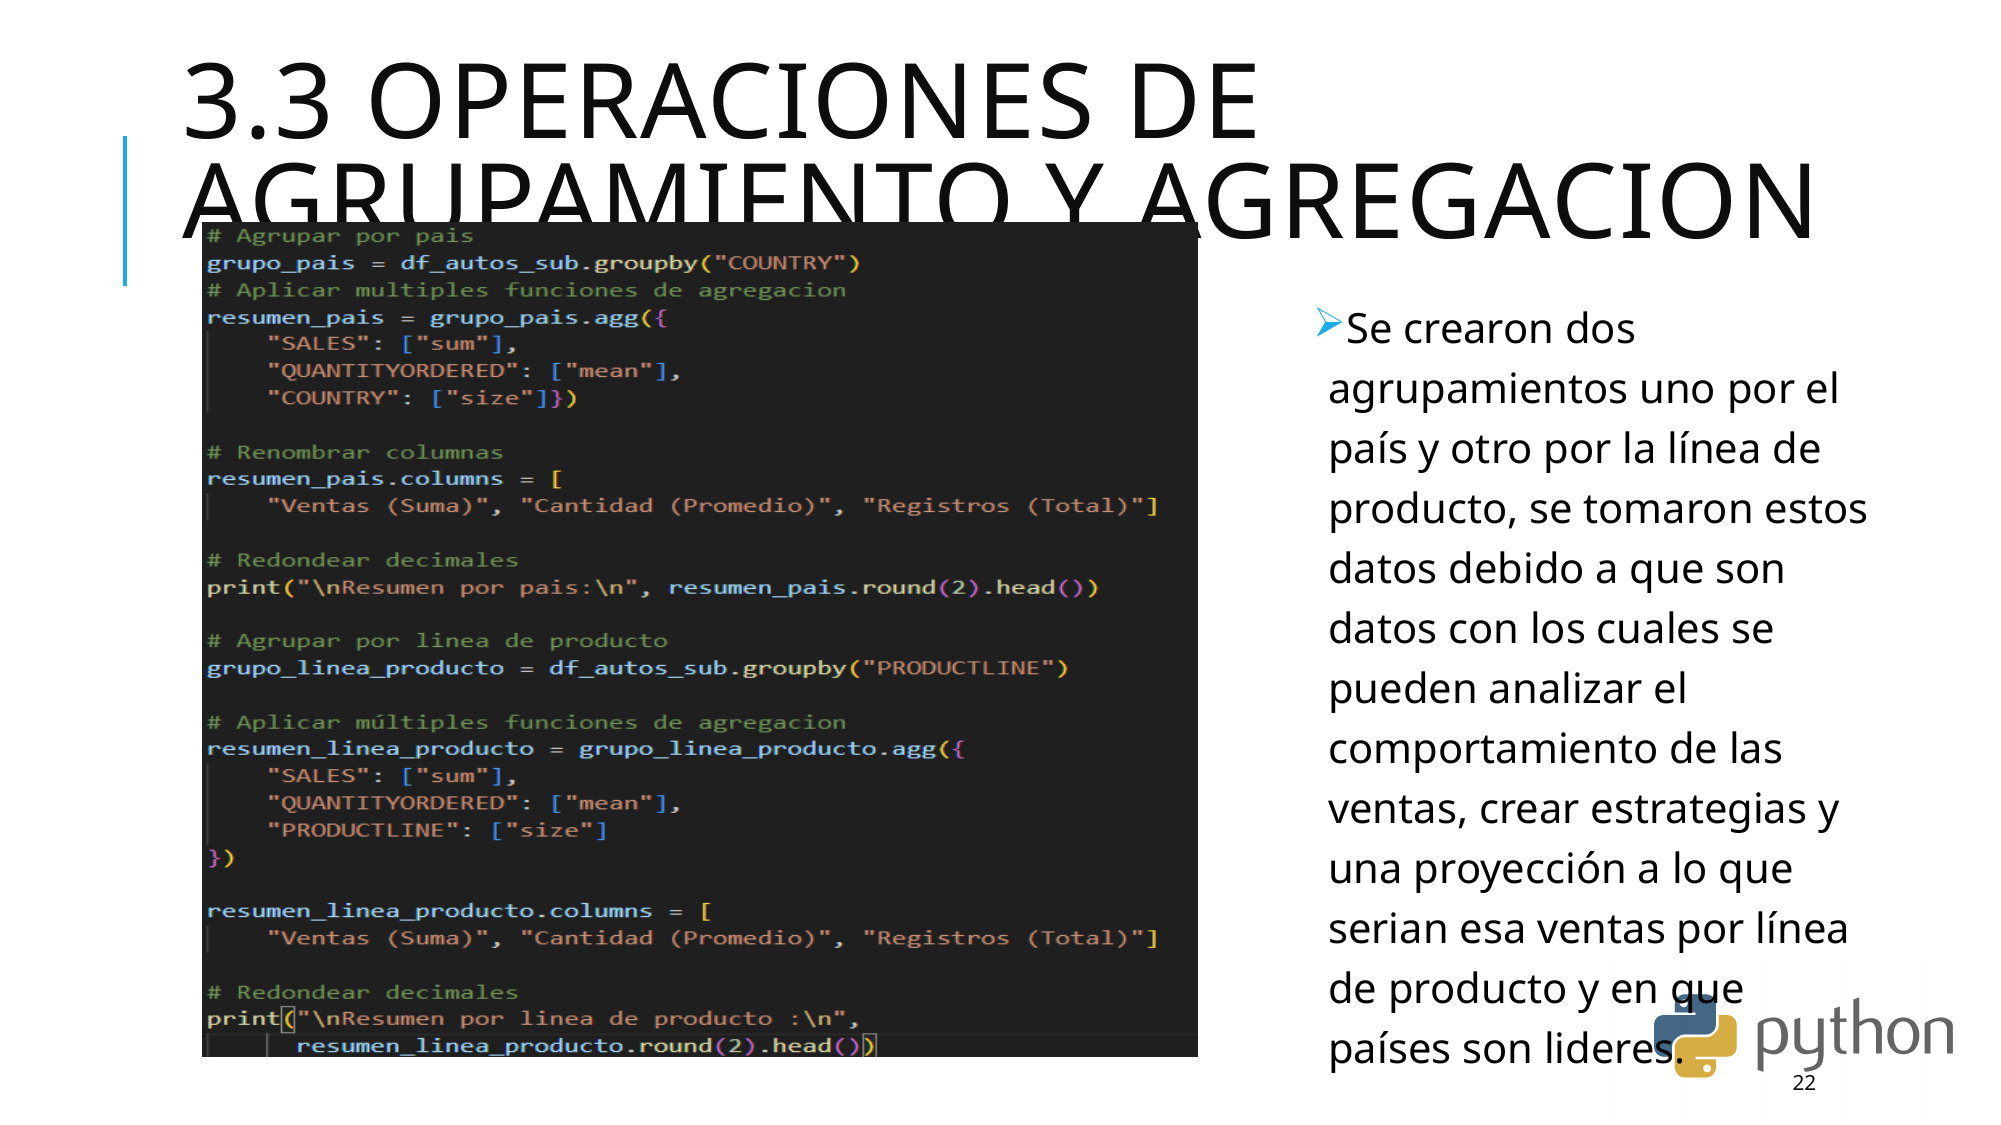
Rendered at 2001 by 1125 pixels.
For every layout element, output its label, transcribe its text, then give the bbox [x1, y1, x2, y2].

text_box Se crearon dos agrupamientos uno por el país y otro por la línea de producto, se tomaron estos datos debido a que son datos con los cuales se pueden analizar el comportamiento de las ventas, crear estrategias y una proyección a lo que serian esa ventas por línea de producto y en que países son lideres. [1305, 284, 1885, 906]
title 3.3 OPERACIONES DE AGRUPAMIENTO Y AGREGACION [168, 32, 1904, 284]
picture [1615, 955, 2000, 1123]
picture [202, 221, 1198, 1058]
